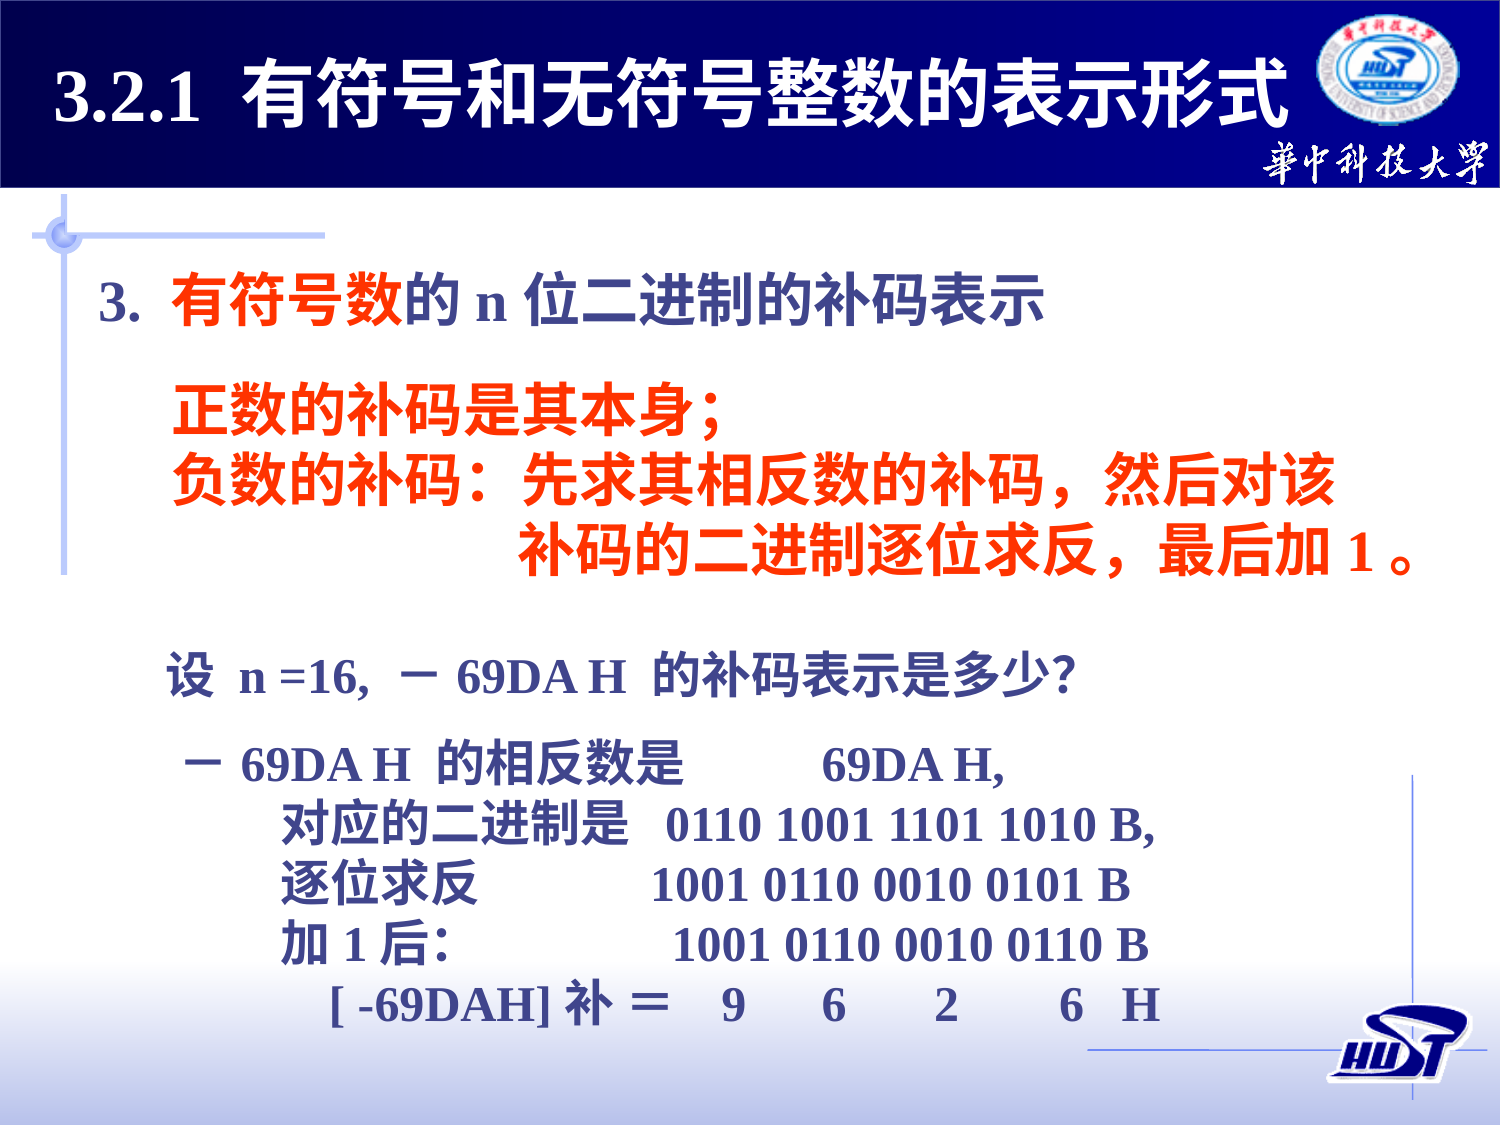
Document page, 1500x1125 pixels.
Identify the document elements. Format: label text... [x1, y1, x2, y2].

text_box 设 n =16, －69DA H 的补码表示是多少？ [150, 636, 1117, 712]
picture [1262, 140, 1488, 185]
picture [1316, 14, 1460, 126]
text_box 3. 有符号数的n位二进制的补码表示 [83, 255, 1062, 341]
text_box 3.2.1 有符号和无符号整数的表示形式 [38, 38, 1305, 144]
text_box 正数的补码是其本身； 负数的补码：先求其相反数的补码，然后对该 补码的二进制逐位求反，最后加1。 [157, 365, 1471, 591]
text_box －69DA H 的相反数是 69DA H, 对应的二进制是 0110 1001 1101 1010 B, 逐位求反 1001 0110 0010 0101 B 加1后： 1001 0110 0010 0110 B [ -69DAH]补 ＝ 9 6 2 6 H [163, 723, 1226, 1039]
